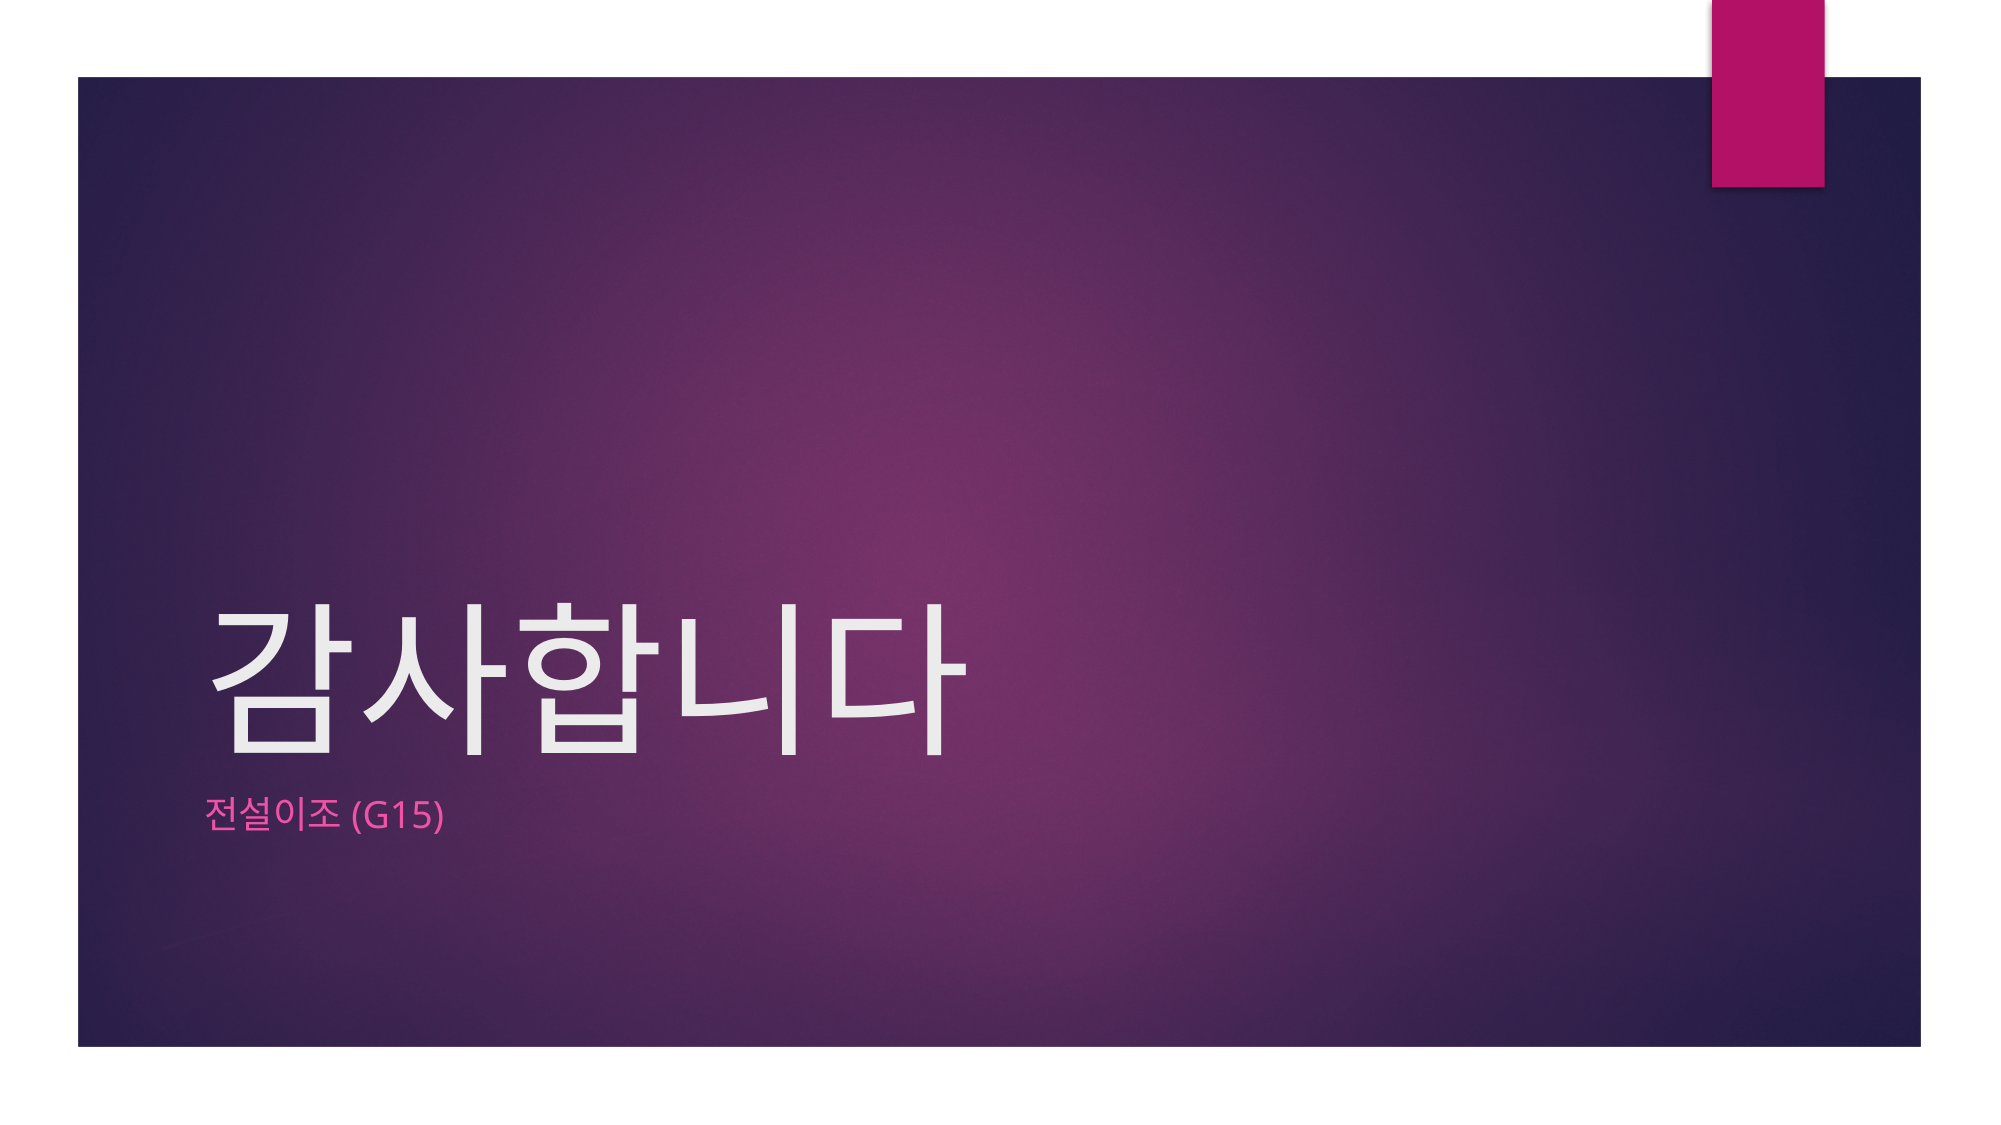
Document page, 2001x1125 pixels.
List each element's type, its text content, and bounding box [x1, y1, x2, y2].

subtitle 전설이조(G15) [189, 783, 1638, 925]
title 감사합니다 [189, 344, 1638, 783]
